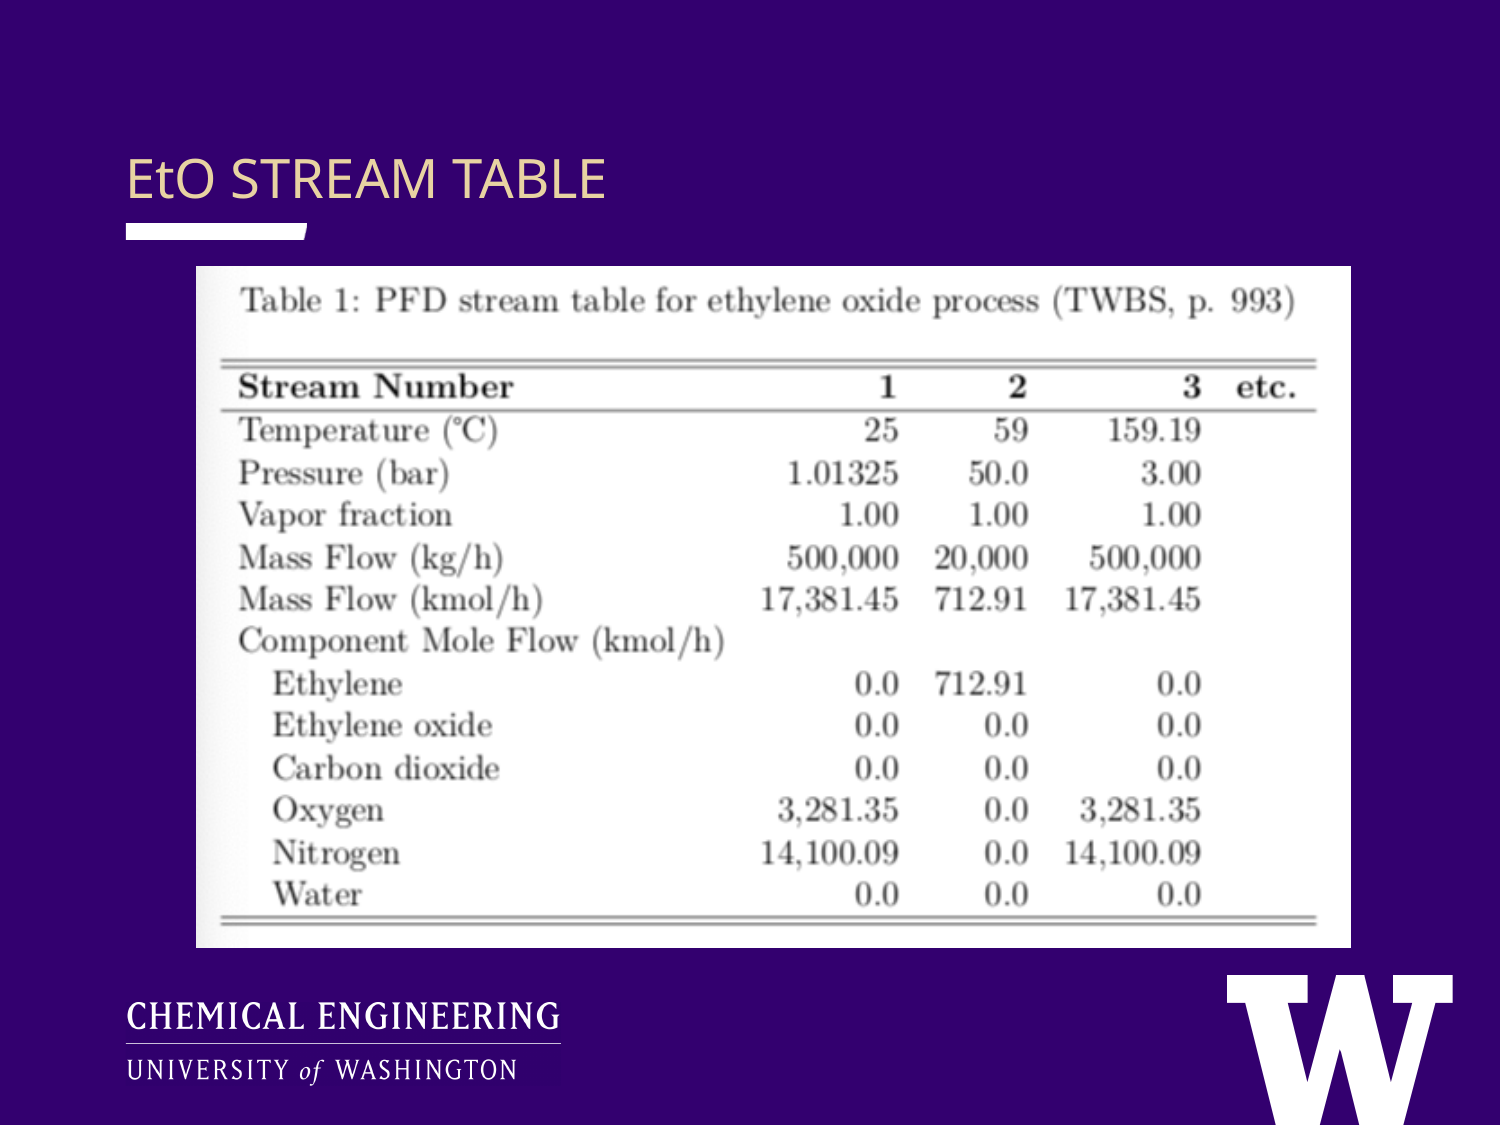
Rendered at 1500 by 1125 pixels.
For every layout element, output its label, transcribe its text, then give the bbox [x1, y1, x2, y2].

picture [196, 266, 1351, 949]
picture [1227, 975, 1453, 1125]
text_box EtO STREAM TABLE [110, 144, 1453, 218]
picture [125, 1002, 561, 1086]
